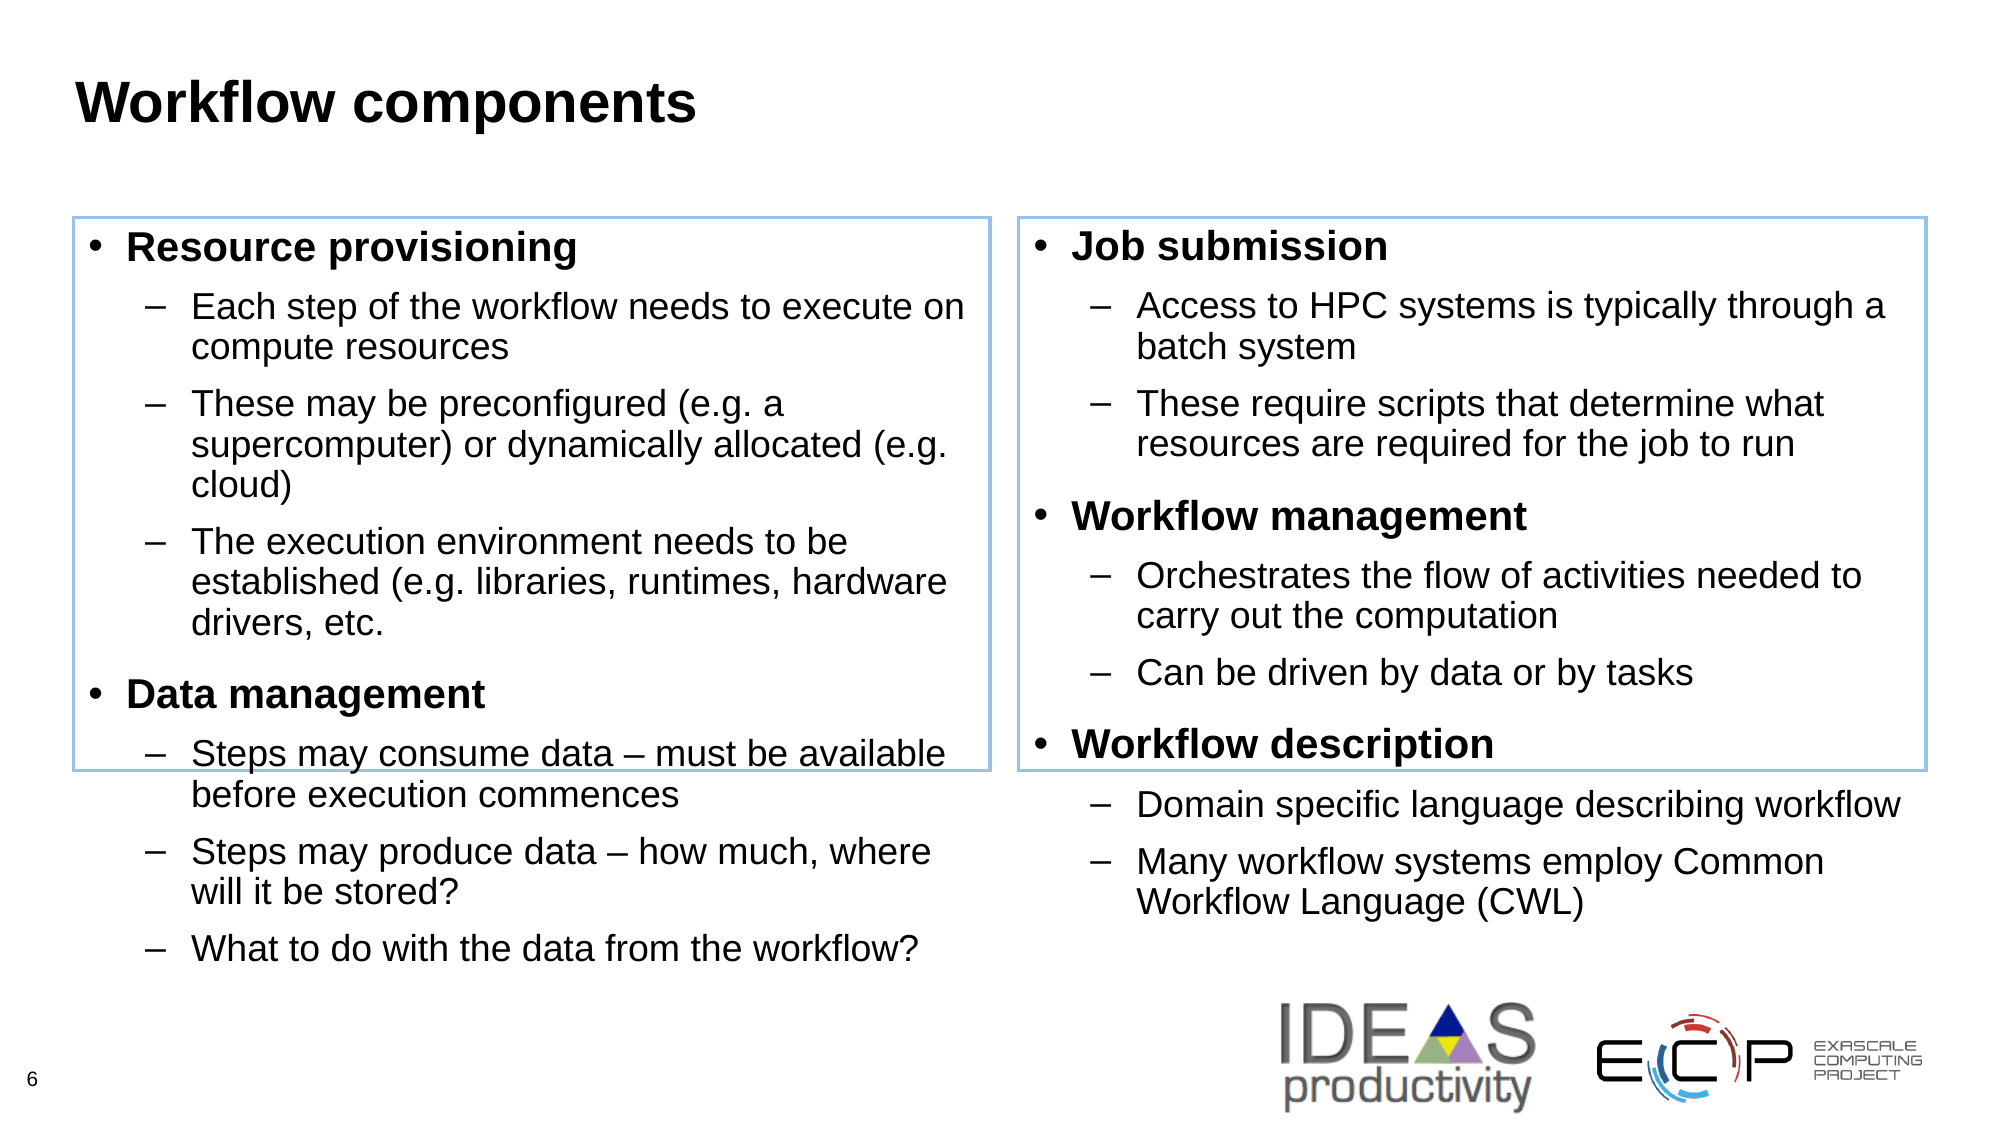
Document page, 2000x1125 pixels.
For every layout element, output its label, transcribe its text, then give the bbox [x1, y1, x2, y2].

list Resource provisioning Each step of the workflow needs to execute on compute resources These may be preconfigured (e.g. a supercomputer) or dynamically allocated (e.g. cloud) The execution environment needs to be established (e.g. libraries, runtimes, hardware drivers, etc. Data management Steps may consume data – must be available before execution commences Steps may produce data – how much, where will it be stored? What to do with the data from the workflow? [72, 216, 992, 772]
picture [1280, 1002, 1537, 1114]
list Job submission Access to HPC systems is typically through a batch system These require scripts that determine what resources are required for the job to run Workflow management Orchestrates the flow of activities needed to carry out the computation Can be driven by data or by tasks Workflow description Domain specific language describing workflow Many workflow systems employ Common Workflow Language (CWL) [1017, 216, 1928, 772]
title Workflow components [59, 67, 1927, 218]
picture [1597, 1014, 1922, 1103]
